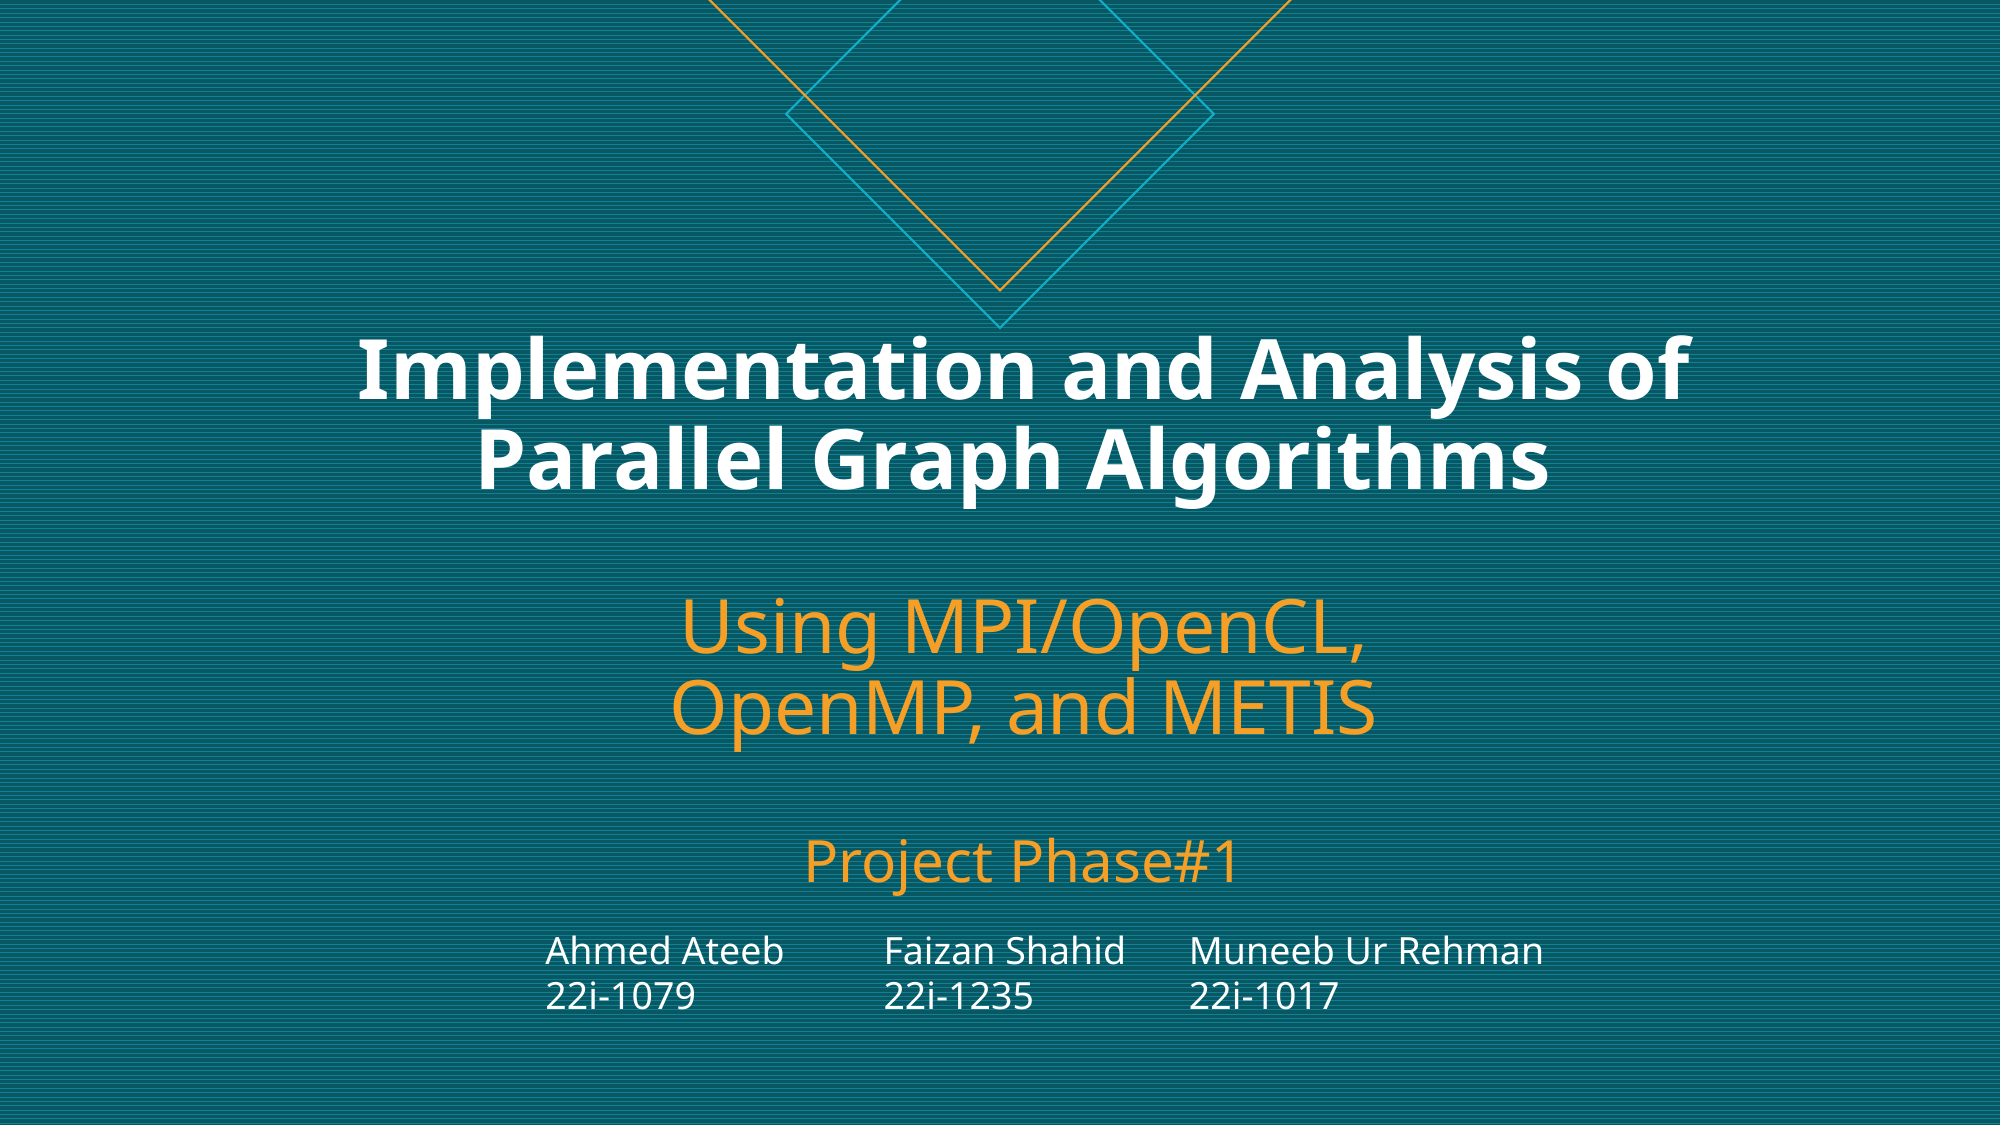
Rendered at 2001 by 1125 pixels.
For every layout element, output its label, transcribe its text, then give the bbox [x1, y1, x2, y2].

text_box Muneeb Ur Rehman 22i-1017 [1174, 919, 1581, 1025]
text_box Ahmed Ateeb 22i-1079 [530, 919, 841, 1025]
title Implementation and Analysis of Parallel Graph Algorithms Using MPI/OpenCL, OpenMP, and METIS Project Phase#1 [274, 327, 1775, 1045]
text_box [784, 95, 1216, 330]
text_box [708, 0, 1292, 292]
text_box Faizan Shahid 22i-1235 [868, 919, 1174, 1025]
